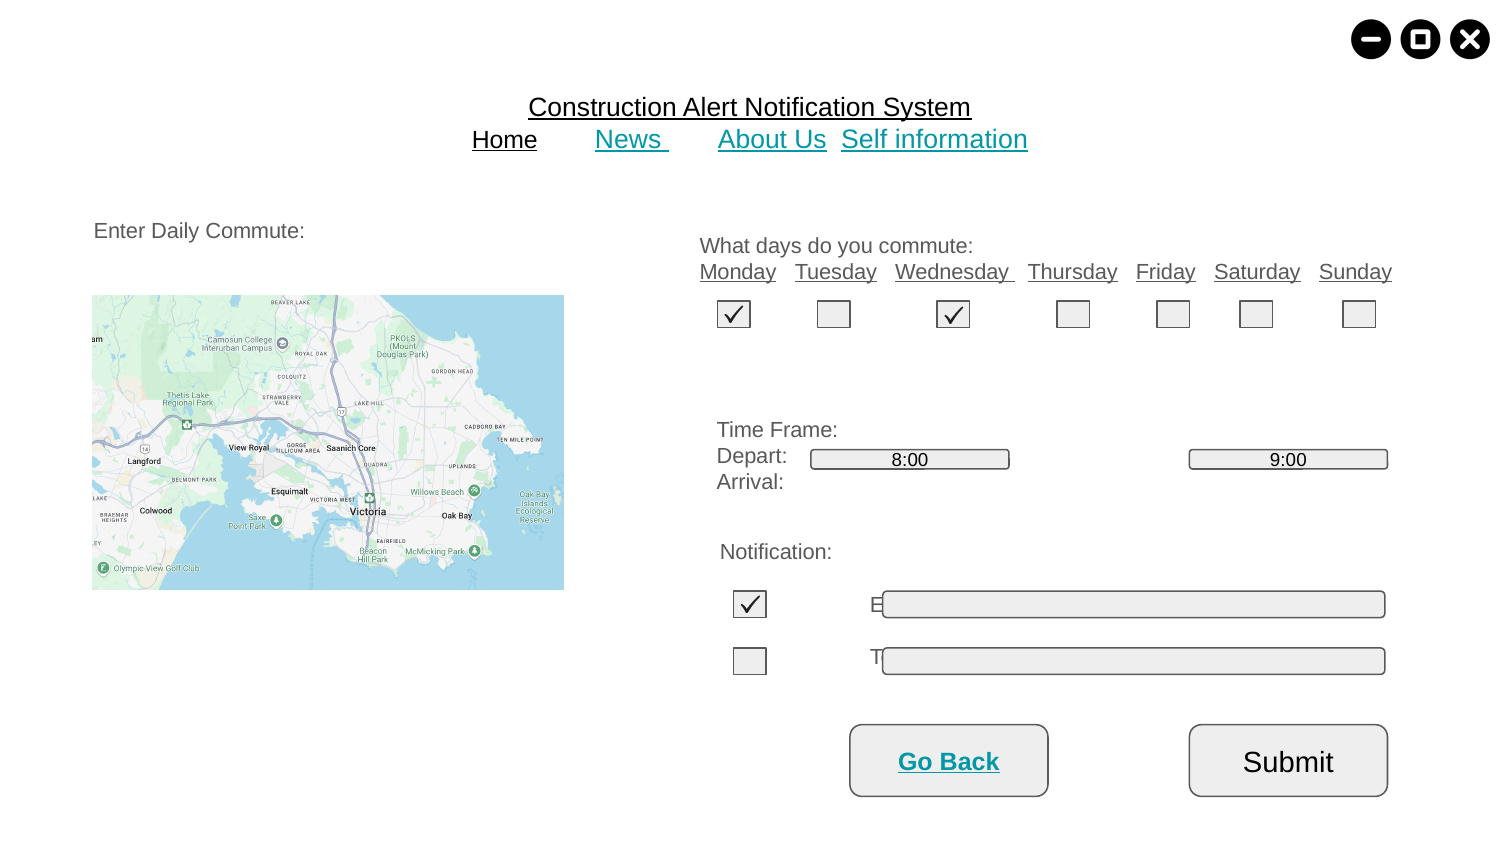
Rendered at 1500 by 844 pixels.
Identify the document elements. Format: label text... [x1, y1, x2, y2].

text_box Submit [1189, 724, 1388, 797]
text_box [817, 301, 850, 328]
picture [91, 294, 565, 590]
text_box [882, 647, 1385, 675]
text_box What days do you commute: Monday Tuesday Wednesday Thursday Friday Saturday Sunday [684, 216, 1500, 352]
title Construction Alert Notification System Home News About Us Self information [51, 75, 1449, 170]
text_box 8:00 [810, 449, 1010, 470]
text_box [1240, 301, 1273, 328]
text_box 9:00 [1189, 449, 1388, 470]
list Enter Daily Commute: [78, 198, 1477, 759]
text_box [1343, 301, 1376, 328]
text_box Notification: Email: Text: [704, 522, 1484, 684]
text_box Go Back [849, 724, 1048, 797]
picture [736, 591, 764, 617]
picture [939, 302, 967, 328]
text_box [733, 647, 767, 675]
text_box [882, 591, 1385, 618]
text_box Time Frame: Depart: Arrival: [701, 400, 1500, 510]
text_box [1156, 301, 1190, 328]
picture [720, 301, 748, 327]
picture [1341, 0, 1500, 80]
text_box [1056, 301, 1090, 328]
